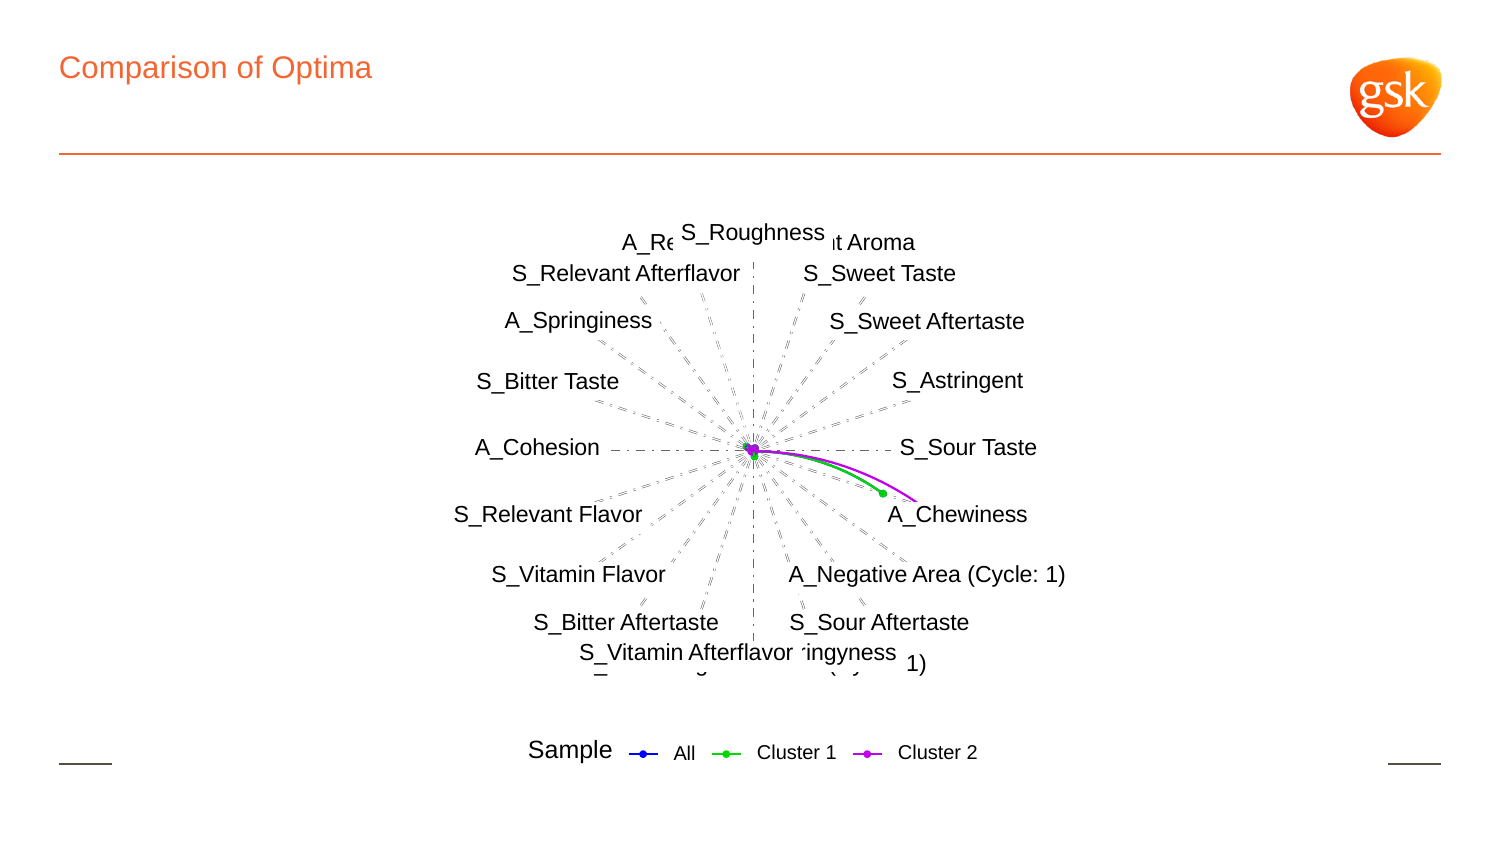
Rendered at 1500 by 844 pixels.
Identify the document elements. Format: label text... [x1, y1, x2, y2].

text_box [112, 194, 1388, 796]
picture [1333, 38, 1457, 157]
title Comparison of Optima [58, 47, 1302, 86]
